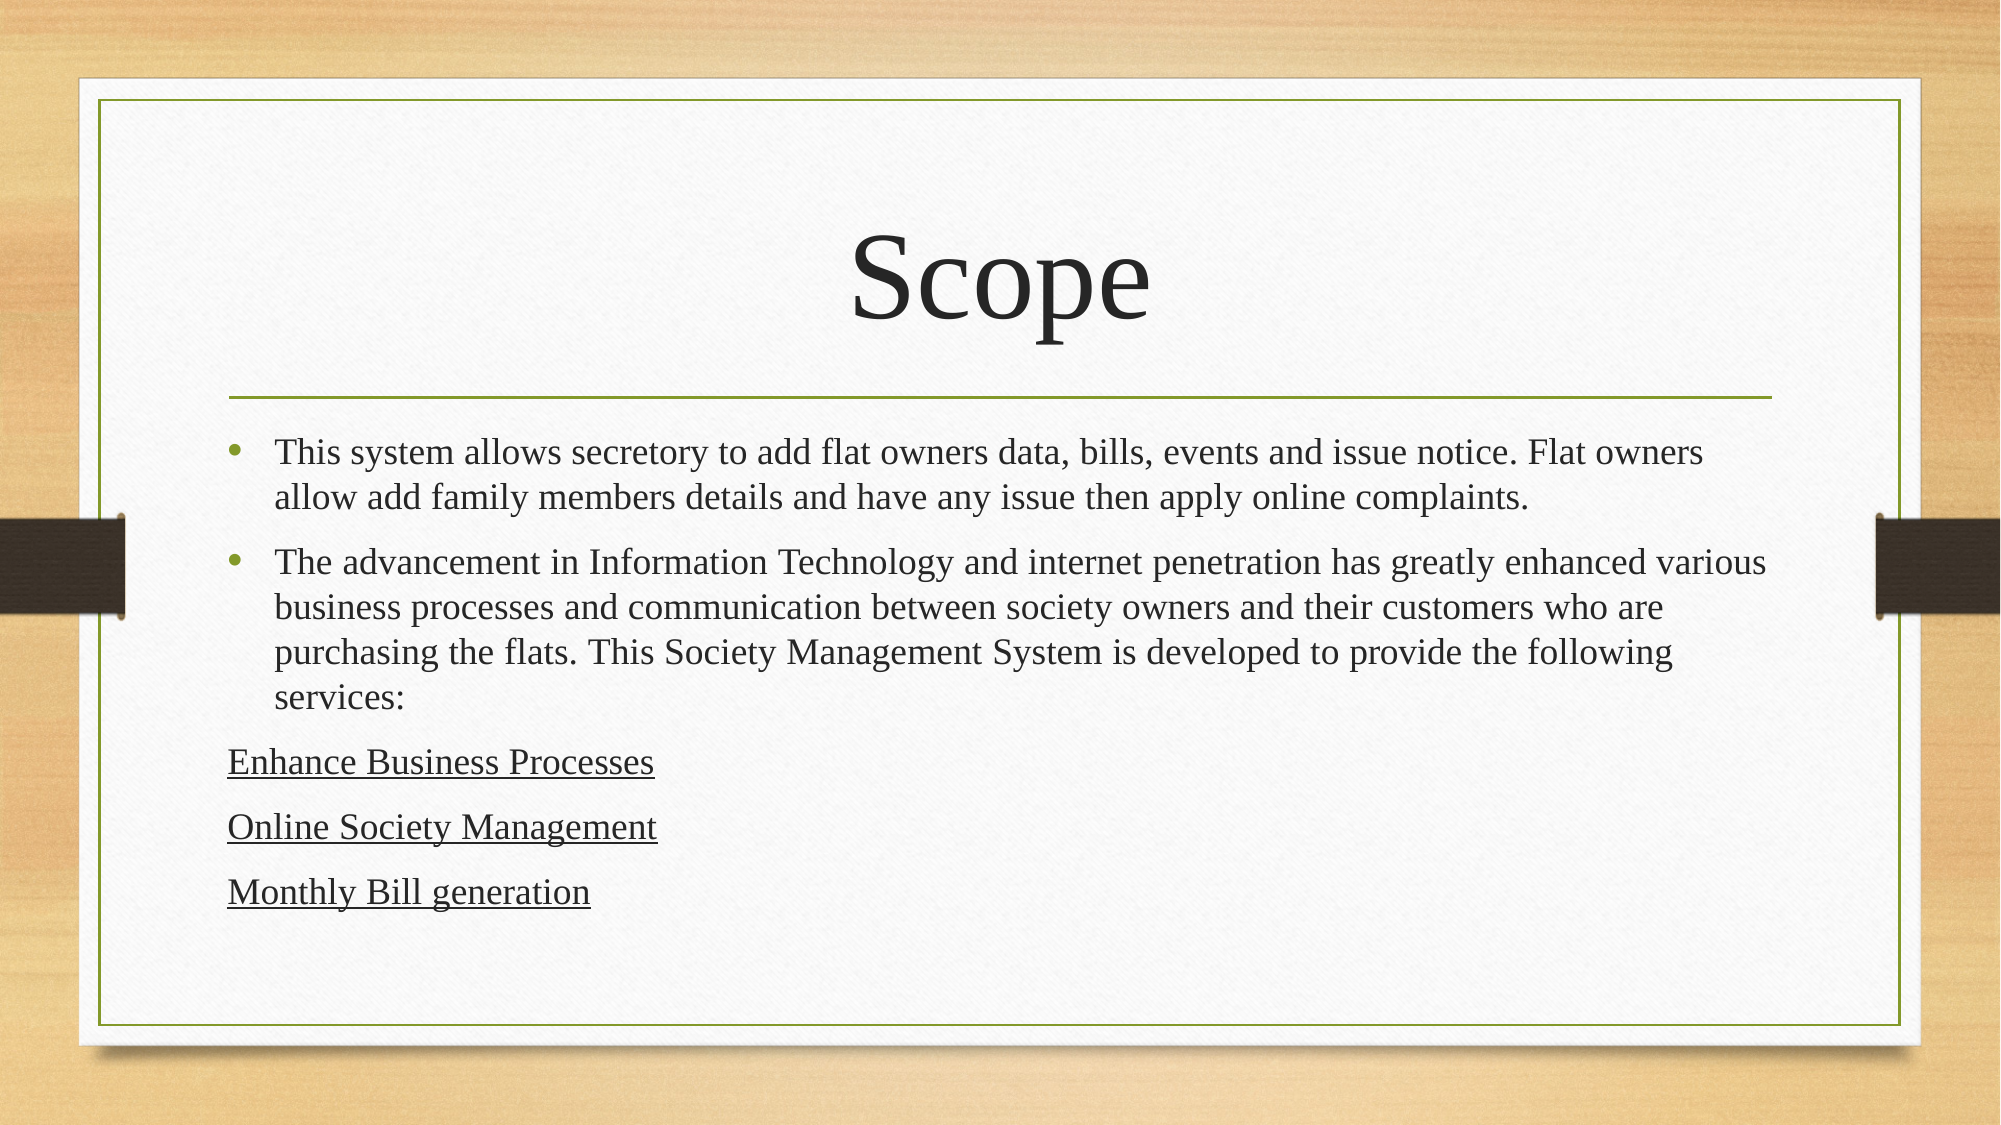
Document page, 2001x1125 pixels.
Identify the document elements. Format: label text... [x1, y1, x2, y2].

title Scope [212, 161, 1788, 375]
picture [0, 0, 2001, 1125]
list This system allows secretory to add flat owners data, bills, events and issue notice. Flat owners allow add family members details and have any issue then apply online complaints. The advancement in Information Technology and internet penetration has greatly enhanced various business processes and communication between society owners and their customers who are purchasing the flats. This Society Management System is developed to provide the following services: Enhance Business Processes Online Society Management Monthly Bill generation [212, 419, 1788, 964]
